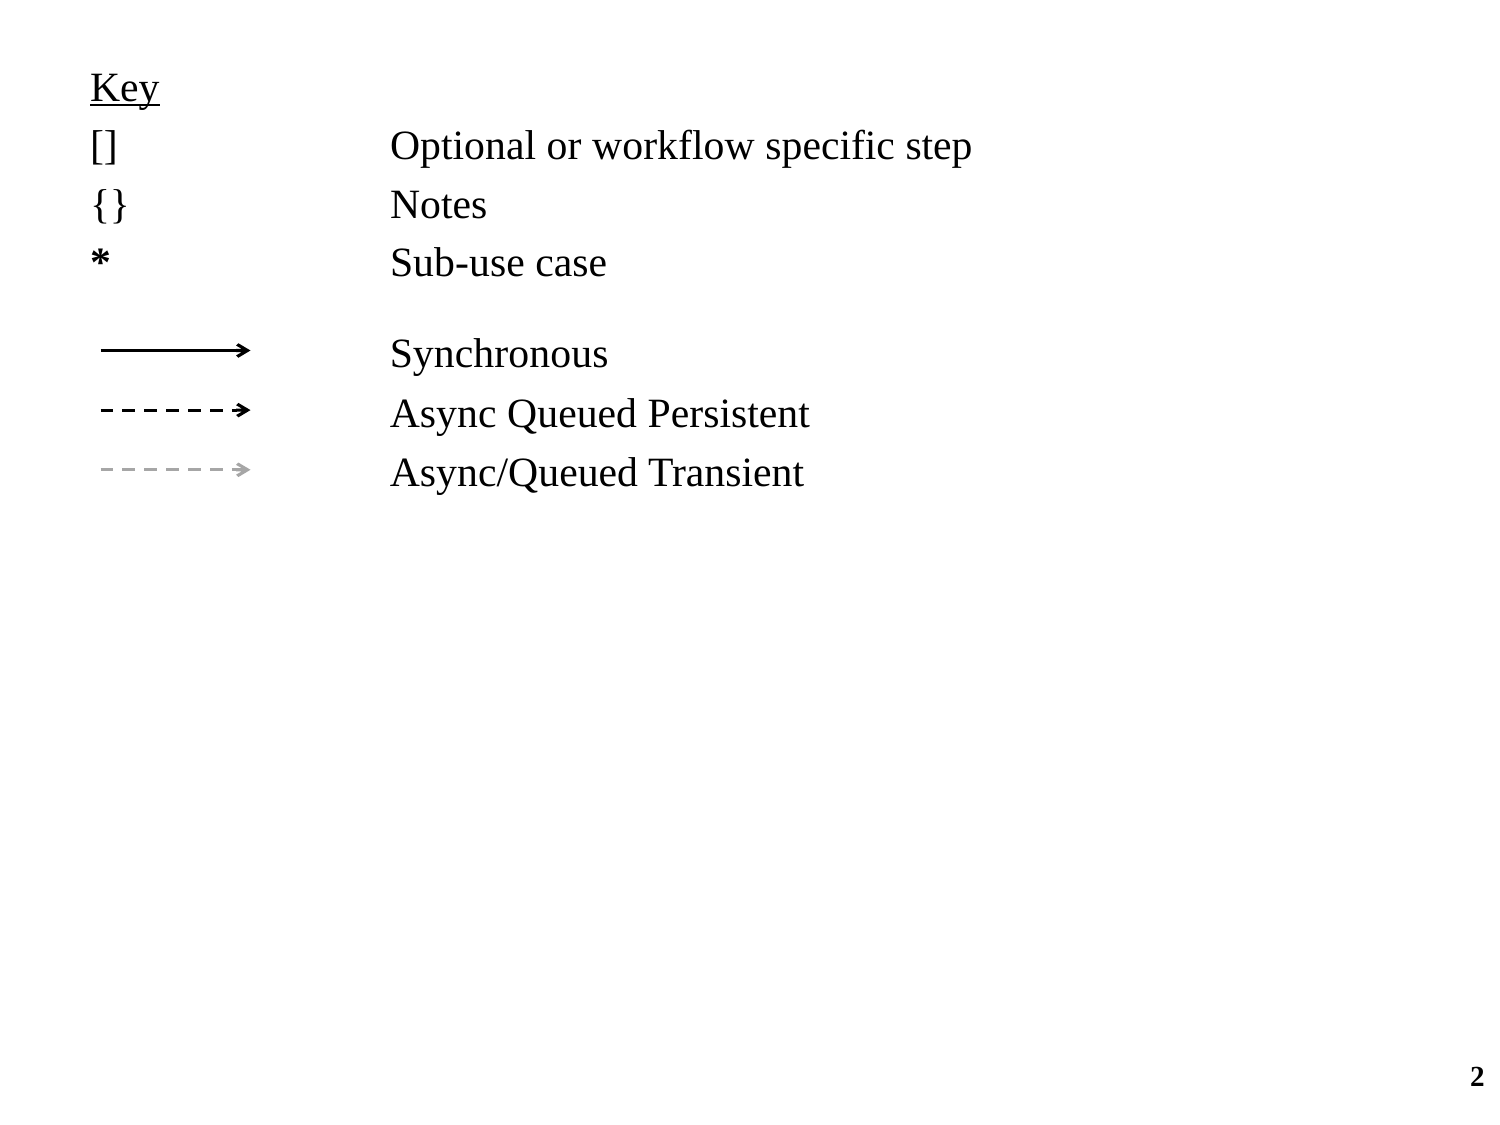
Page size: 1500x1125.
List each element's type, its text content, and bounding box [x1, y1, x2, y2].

list Key [] Optional or workflow specific step {} Notes * Sub-use case [75, 52, 1425, 1005]
slide_number 2 [1187, 1049, 1500, 1125]
text_box Async/Queued Transient [374, 437, 825, 503]
text_box Synchronous [375, 318, 696, 384]
text_box Async Queued Persistent [374, 378, 825, 437]
